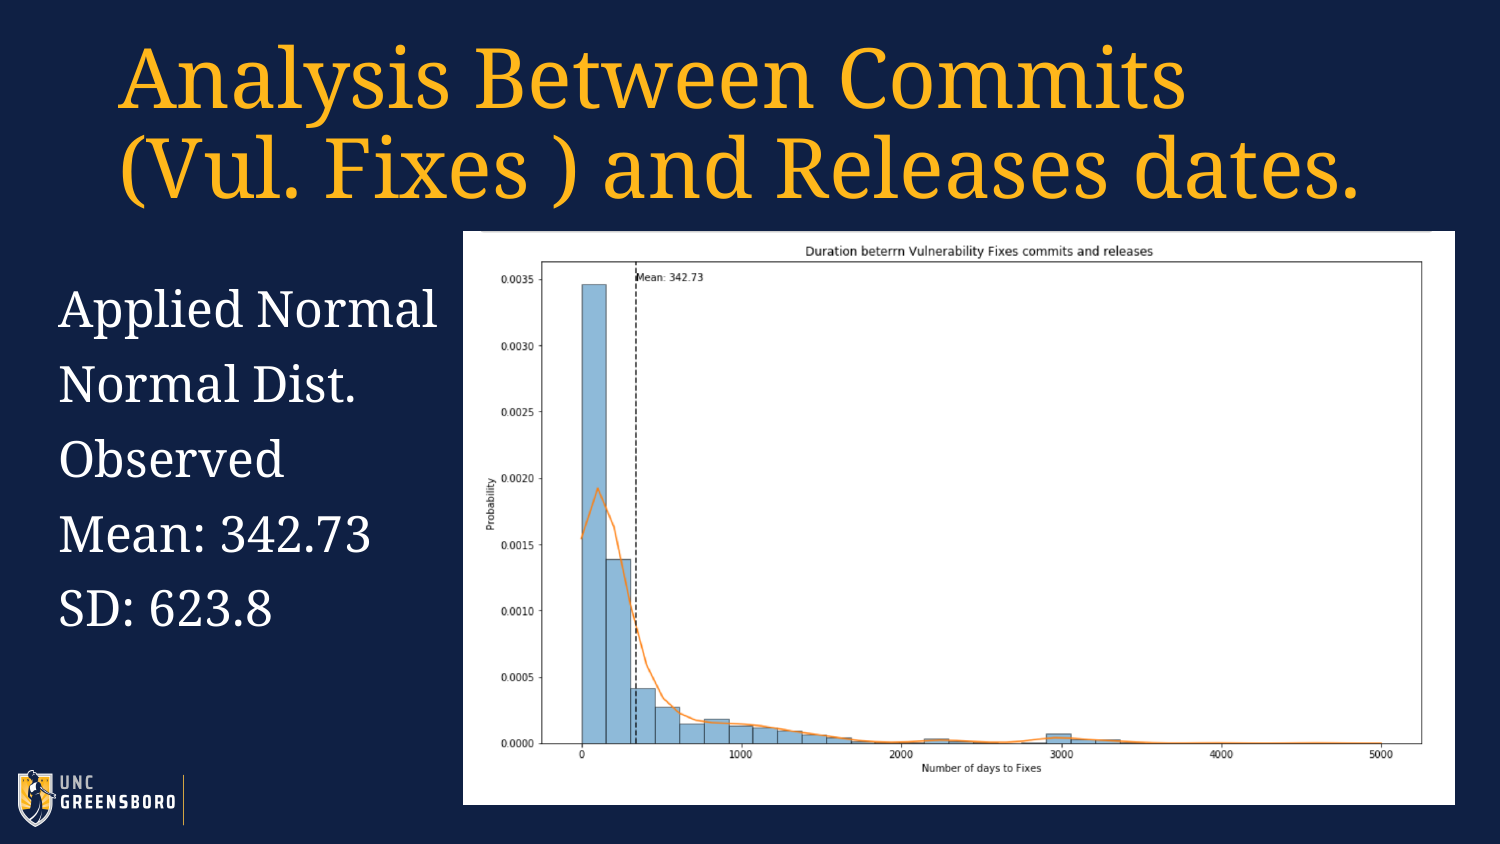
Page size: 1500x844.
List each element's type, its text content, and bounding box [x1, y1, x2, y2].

list Applied Normal Normal Dist. Observed Mean: 342.73 SD: 623.8 [43, 276, 458, 760]
picture [18, 770, 184, 827]
picture [463, 231, 1455, 806]
title Analysis Between Commits (Vul. Fixes ) and Releases dates. [103, 44, 1397, 208]
